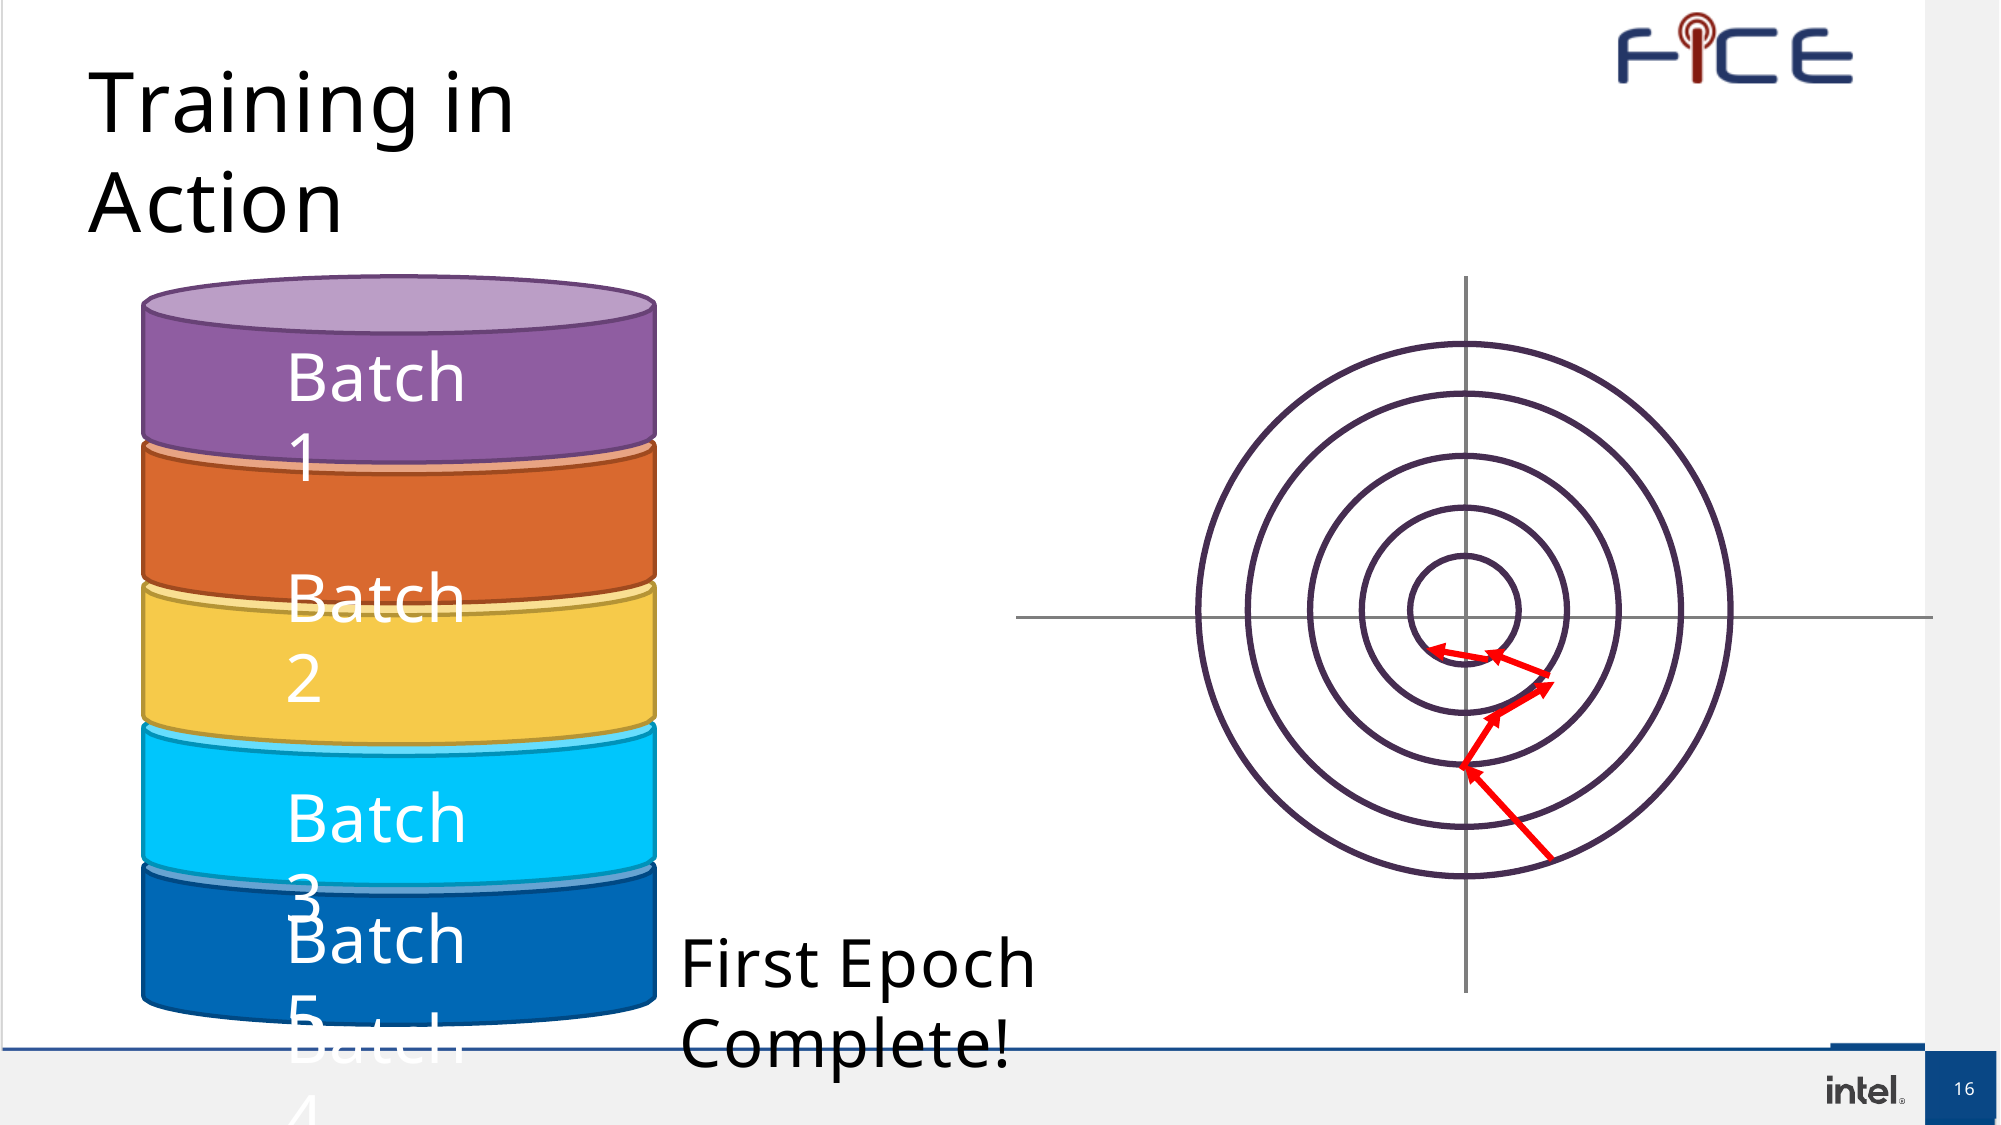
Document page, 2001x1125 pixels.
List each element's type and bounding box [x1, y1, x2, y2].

text_box [1015, 276, 1933, 994]
text_box [0, 0, 2000, 1125]
text_box [140, 273, 658, 888]
